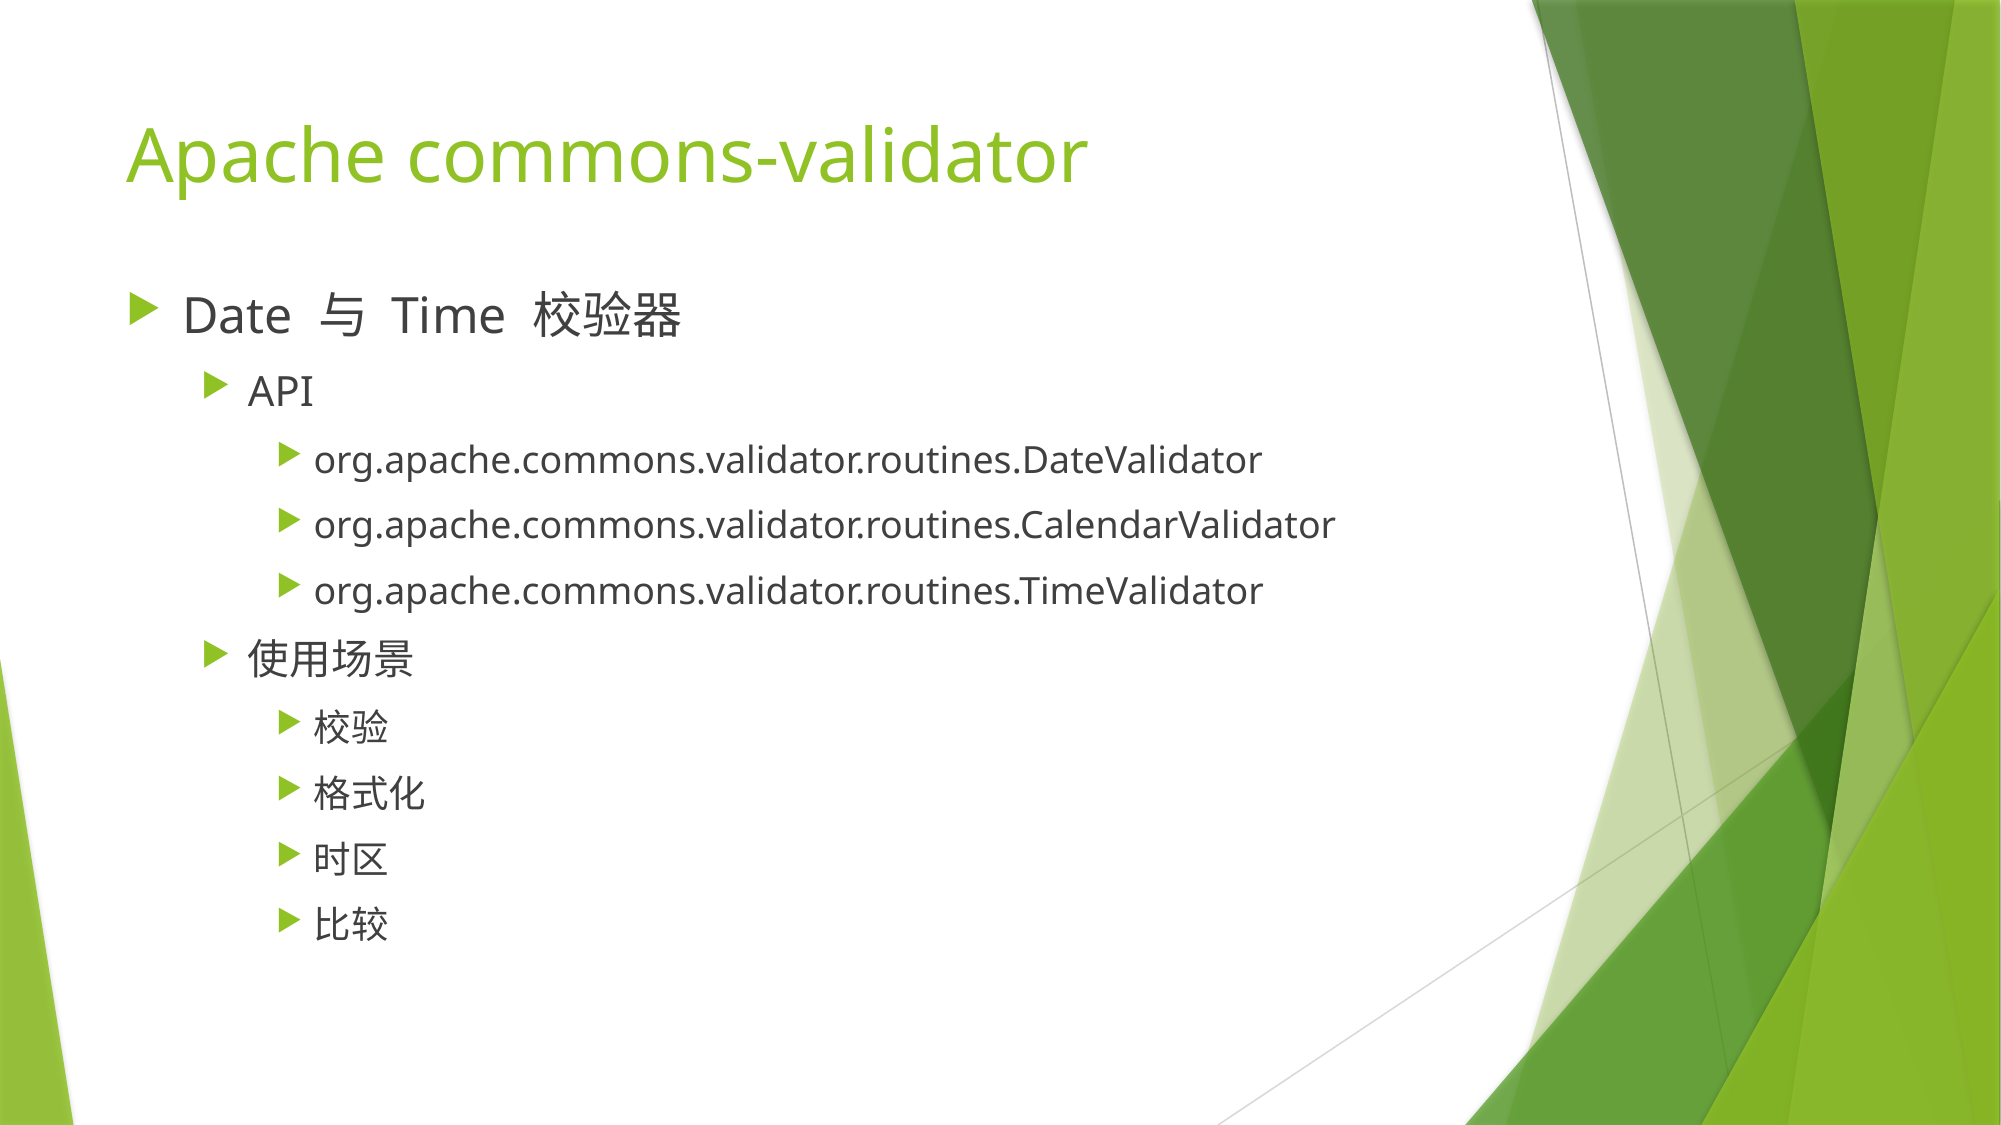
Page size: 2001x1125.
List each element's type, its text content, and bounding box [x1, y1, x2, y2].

title Apache commons-validator [111, 99, 1522, 276]
list Date 与 Time 校验器 API org.apache.commons.validator.routines.DateValidator org.apache.commons.validator.routines.CalendarValidator org.apache.commons.validator.routines.TimeValidator 使用场景 校验 格式化 时区 比较 [111, 276, 1522, 1082]
